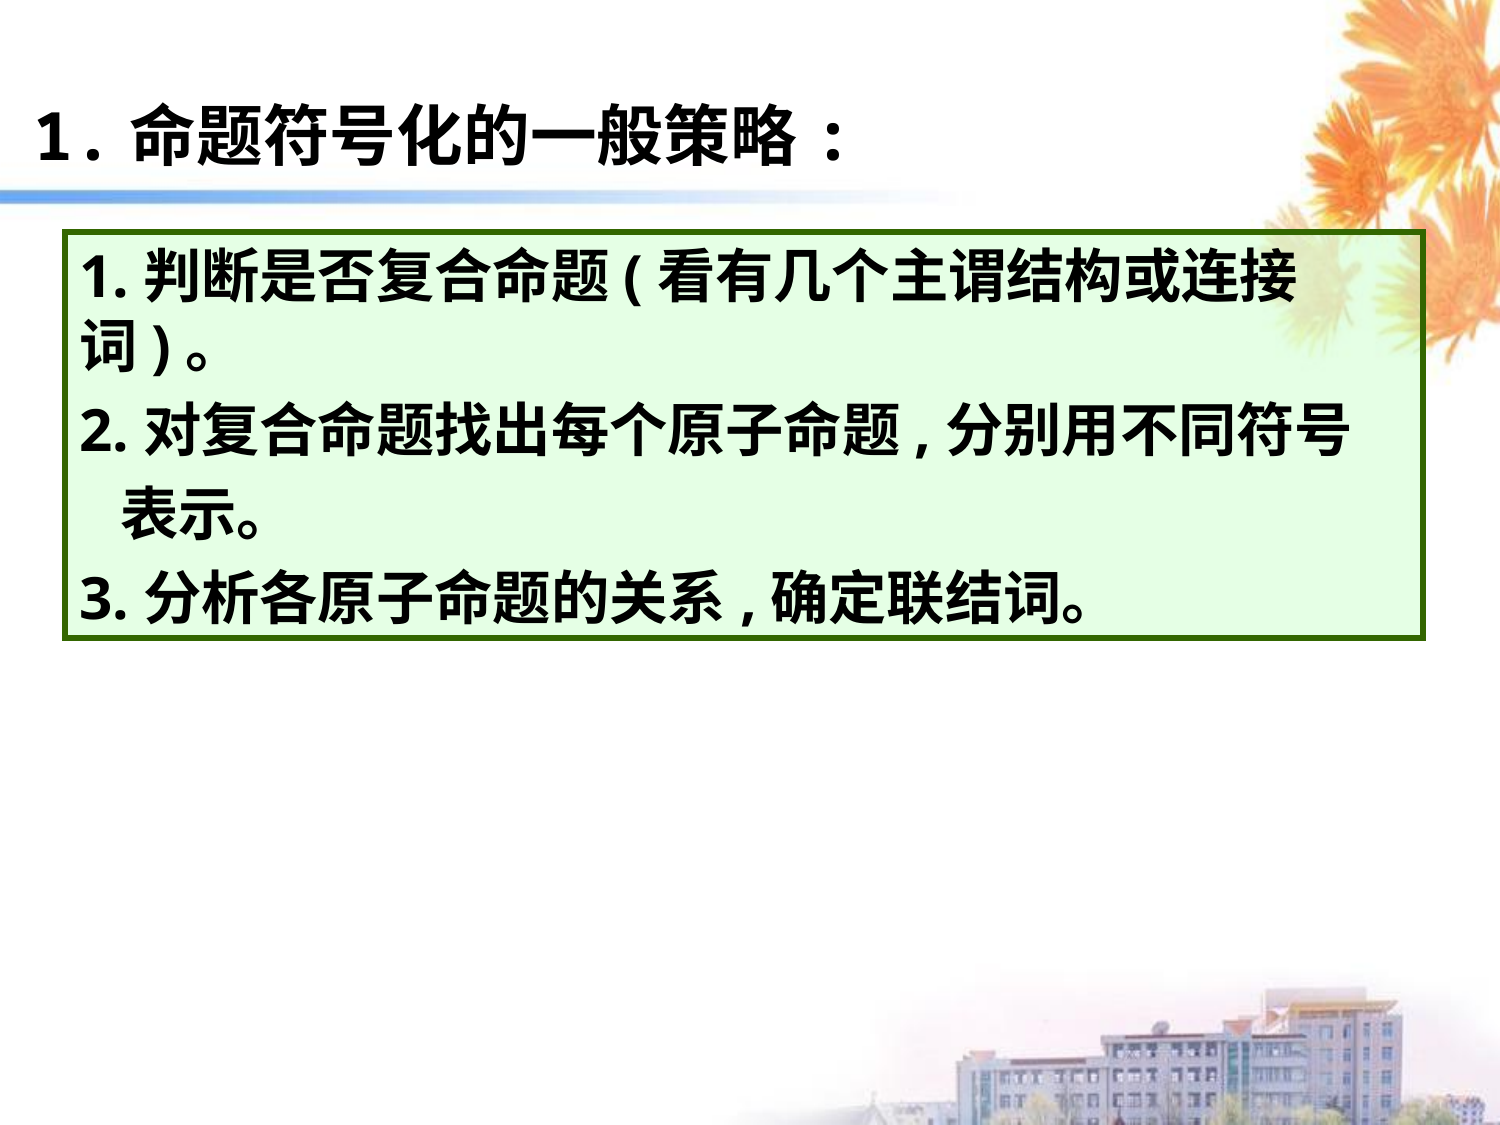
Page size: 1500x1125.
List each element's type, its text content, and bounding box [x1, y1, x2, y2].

text_box 1.判断是否复合命题(看有几个主谓结构或连接词)。 2.对复合命题找出每个原子命题,分别用不同符号 表示。 3.分析各原子命题的关系,确定联结词。 [64, 231, 1424, 639]
text_box 1.命题符号化的一般策略: [19, 78, 868, 181]
picture [0, 0, 1500, 1125]
